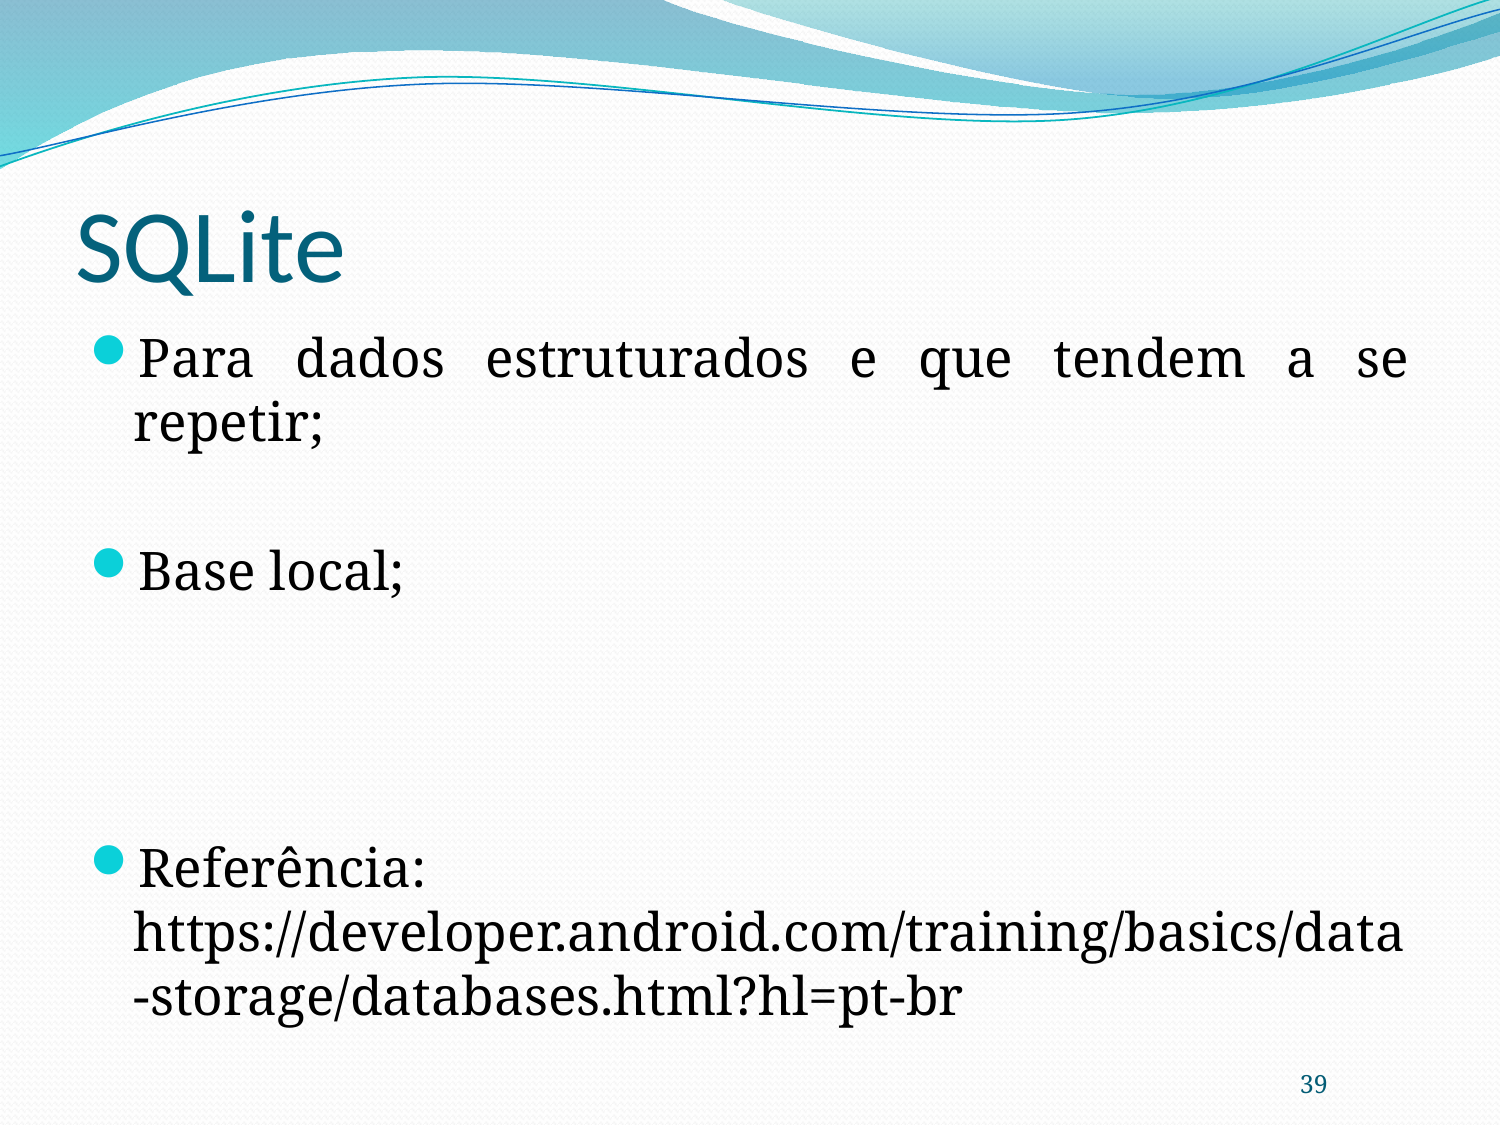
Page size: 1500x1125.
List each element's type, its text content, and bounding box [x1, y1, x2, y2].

list Para dados estruturados e que tendem a se repetir; Base local; Referência: https://developer.android.com/training/basics/data-storage/databases.html?hl=pt-br [75, 317, 1425, 1038]
title SQLite [75, 115, 1425, 303]
slide_number 39 [1299, 1042, 1425, 1103]
